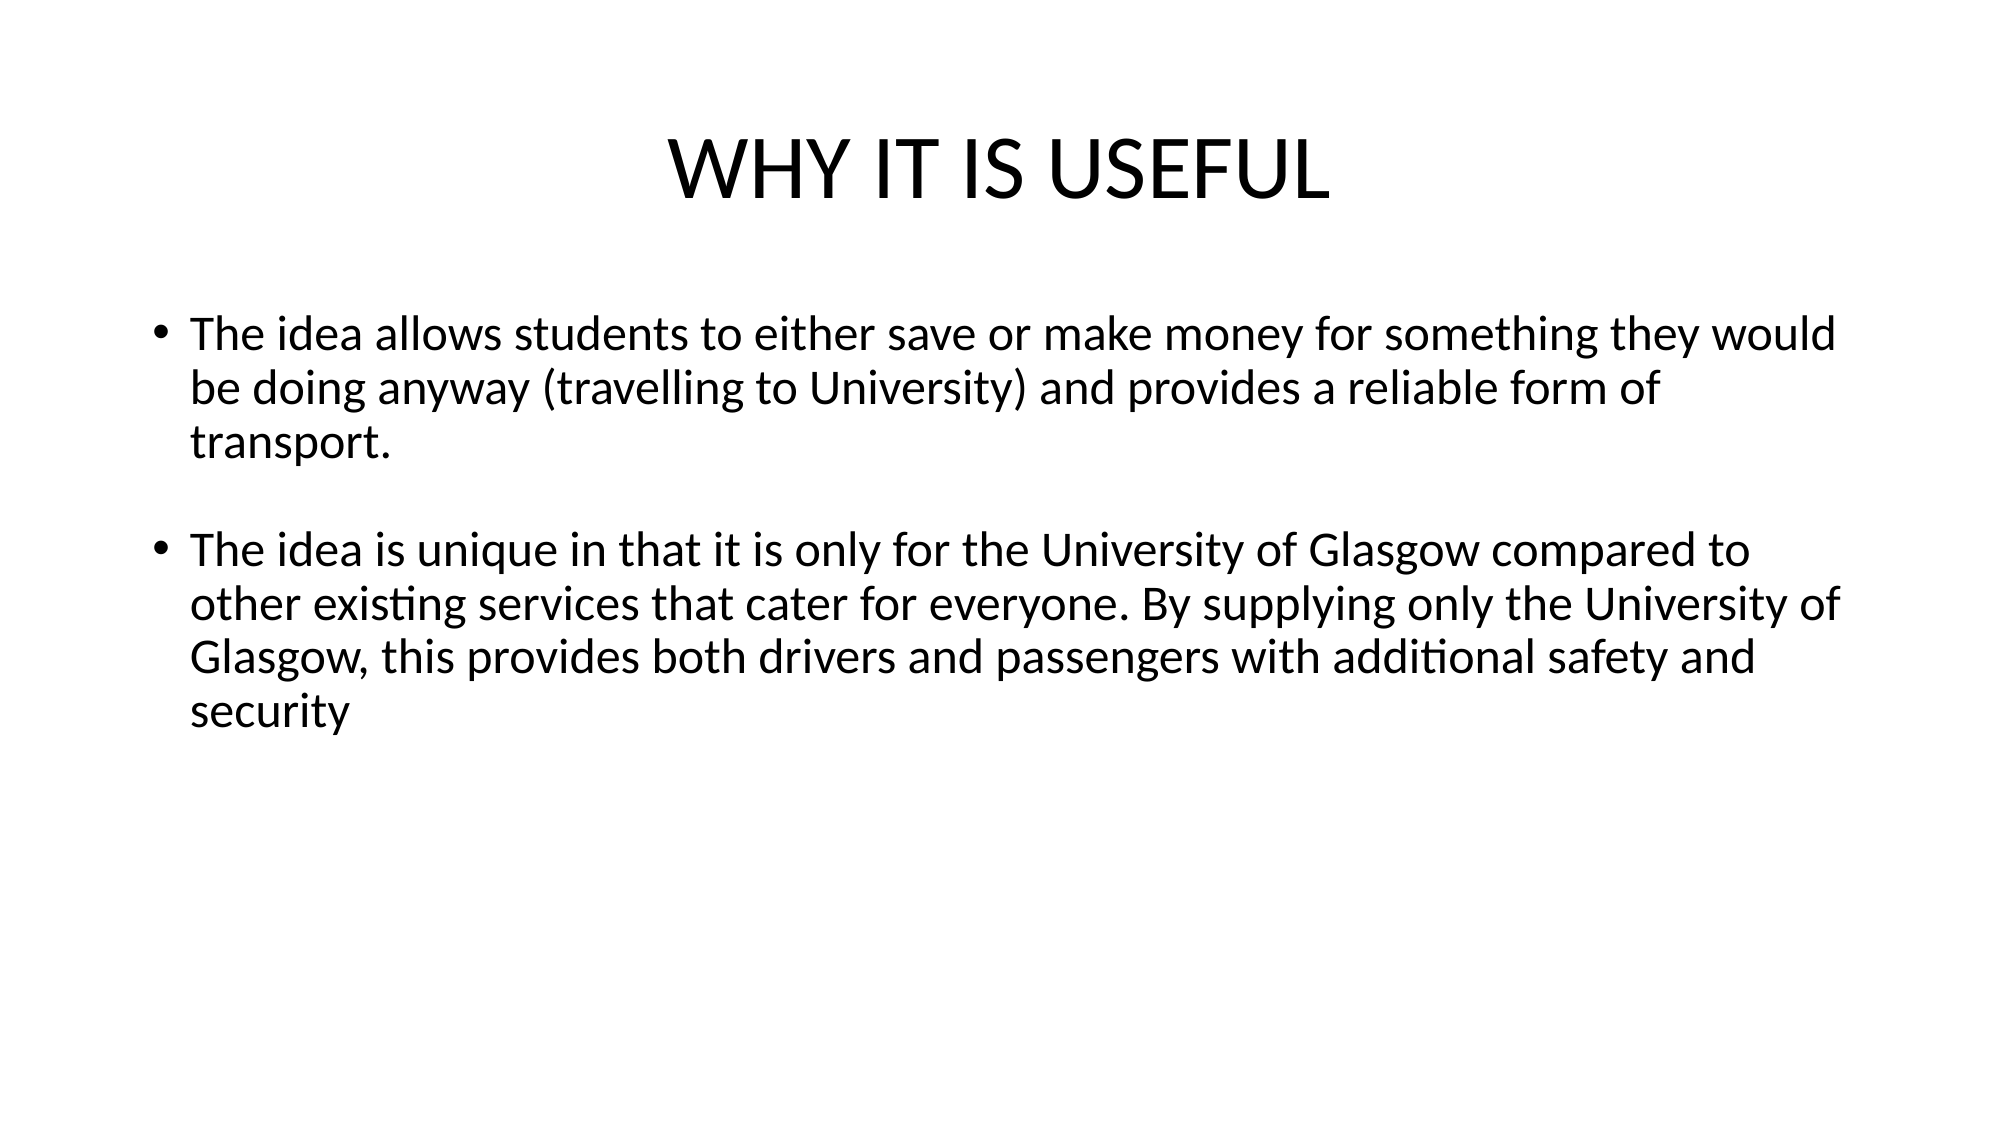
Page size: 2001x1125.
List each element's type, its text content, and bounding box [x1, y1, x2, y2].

list The idea allows students to either save or make money for something they would be doing anyway (travelling to University) and provides a reliable form of transport. The idea is unique in that it is only for the University of Glasgow compared to other existing services that cater for everyone. By supplying only the University of Glasgow, this provides both drivers and passengers with additional safety and security [137, 299, 1863, 1014]
title WHY IT IS USEFUL [137, 59, 1863, 278]
